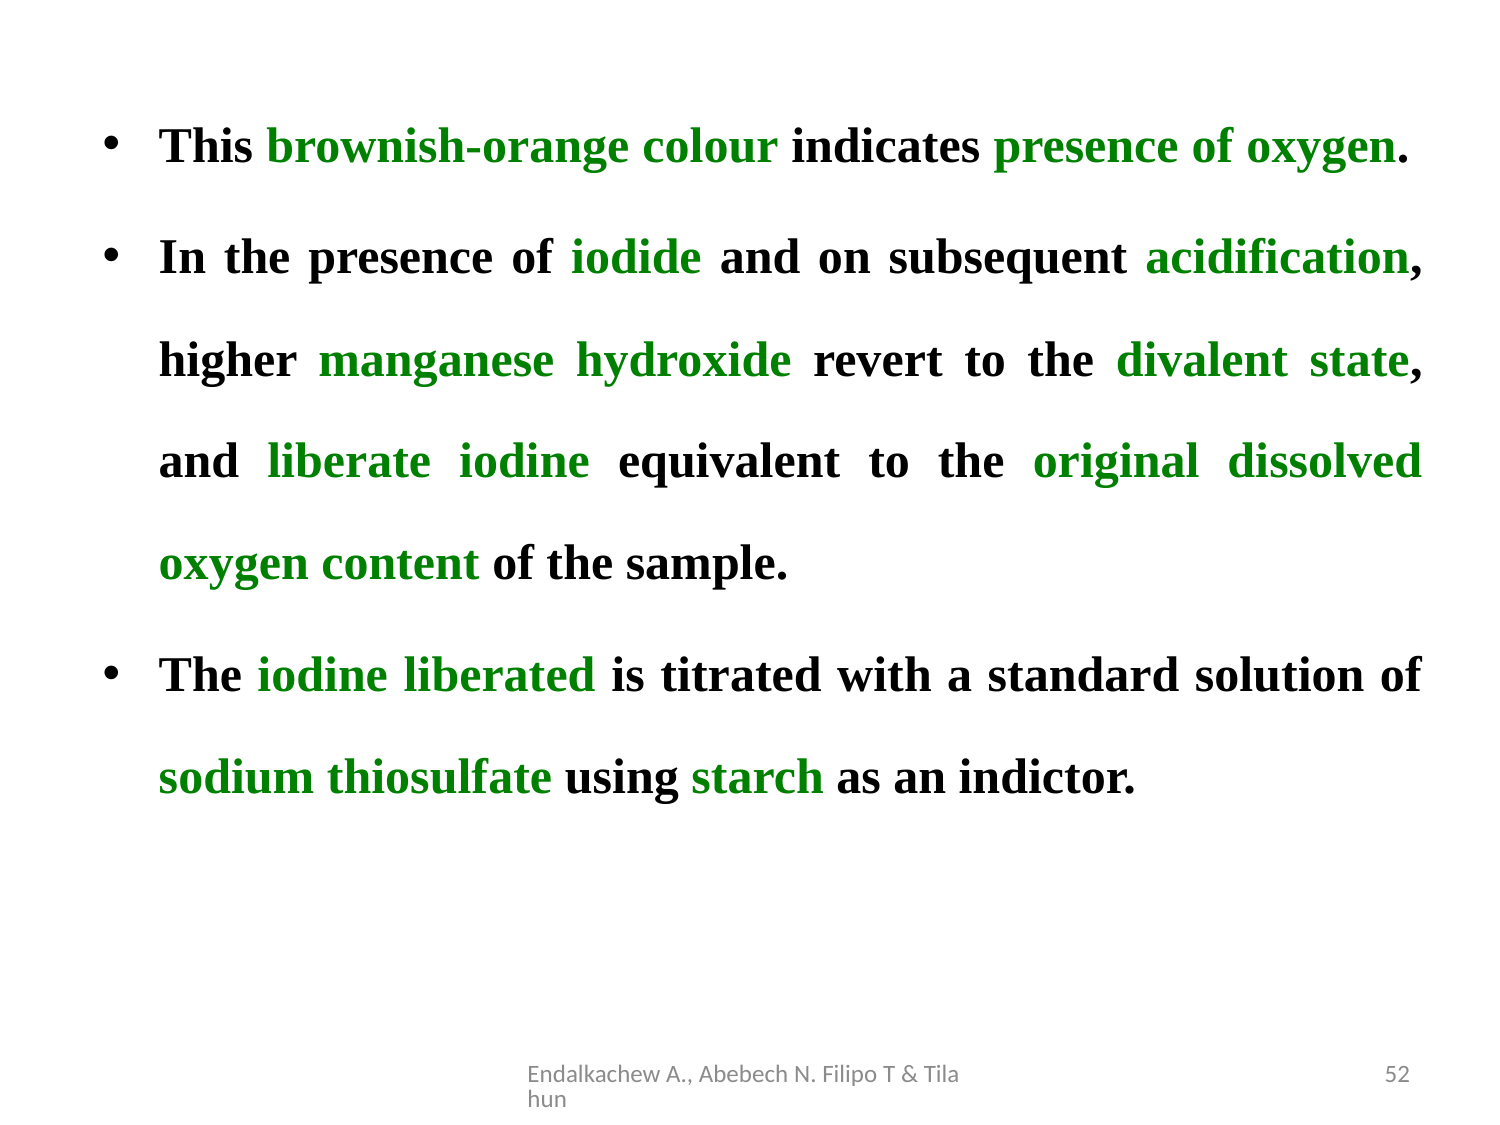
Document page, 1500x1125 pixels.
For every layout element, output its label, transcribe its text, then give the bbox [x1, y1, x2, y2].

slide_number 52 [1074, 1042, 1425, 1103]
footer Endalkachew A., Abebech N. Filipo T & Tilahun [512, 1042, 988, 1103]
list This brownish‑orange colour indicates presence of oxygen. In the presence of iodide and on subsequent acidification, higher manganese hydroxide revert to the divalent state, and liberate iodine equivalent to the original dissolved oxygen content of the sample. The iodine liberated is titrated with a standard solution of sodium thiosulfate using starch as an indictor. [87, 62, 1438, 805]
